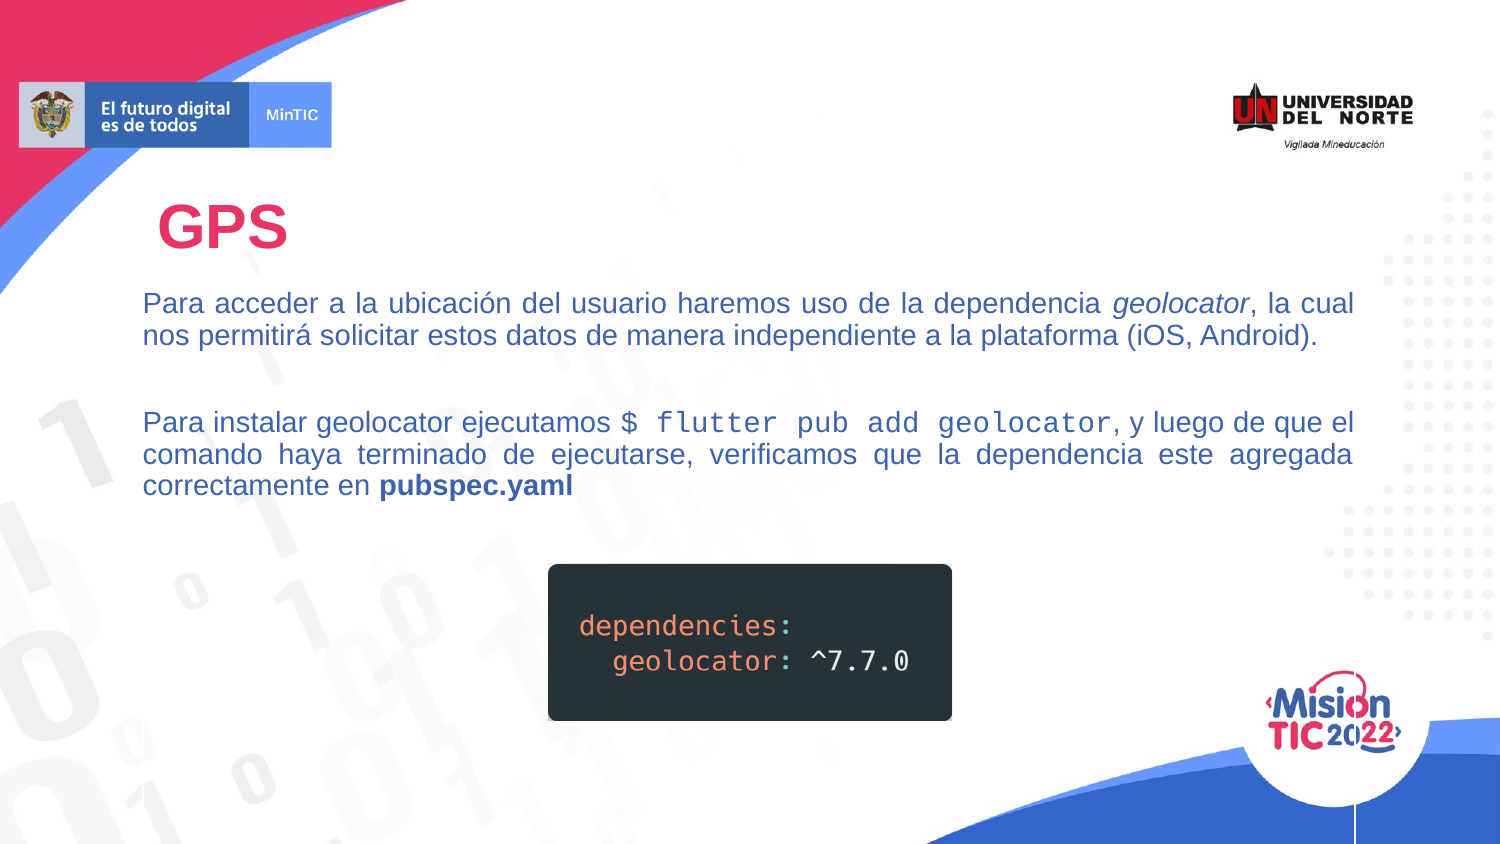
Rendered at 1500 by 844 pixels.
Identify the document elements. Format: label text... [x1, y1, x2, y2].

title GPS [145, 165, 1378, 267]
picture [547, 563, 953, 721]
picture [0, 0, 1500, 844]
list Para acceder a la ubicación del usuario haremos uso de la dependencia geolocator, la cual nos permitirá solicitar estos datos de manera independiente a la plataforma (iOS, Android). Para instalar geolocator ejecutamos $ flutter pub add geolocator, y luego de que el comando haya terminado de ejecutarse, verificamos que la dependencia este agregada correctamente en pubspec.yaml [142, 282, 1355, 844]
